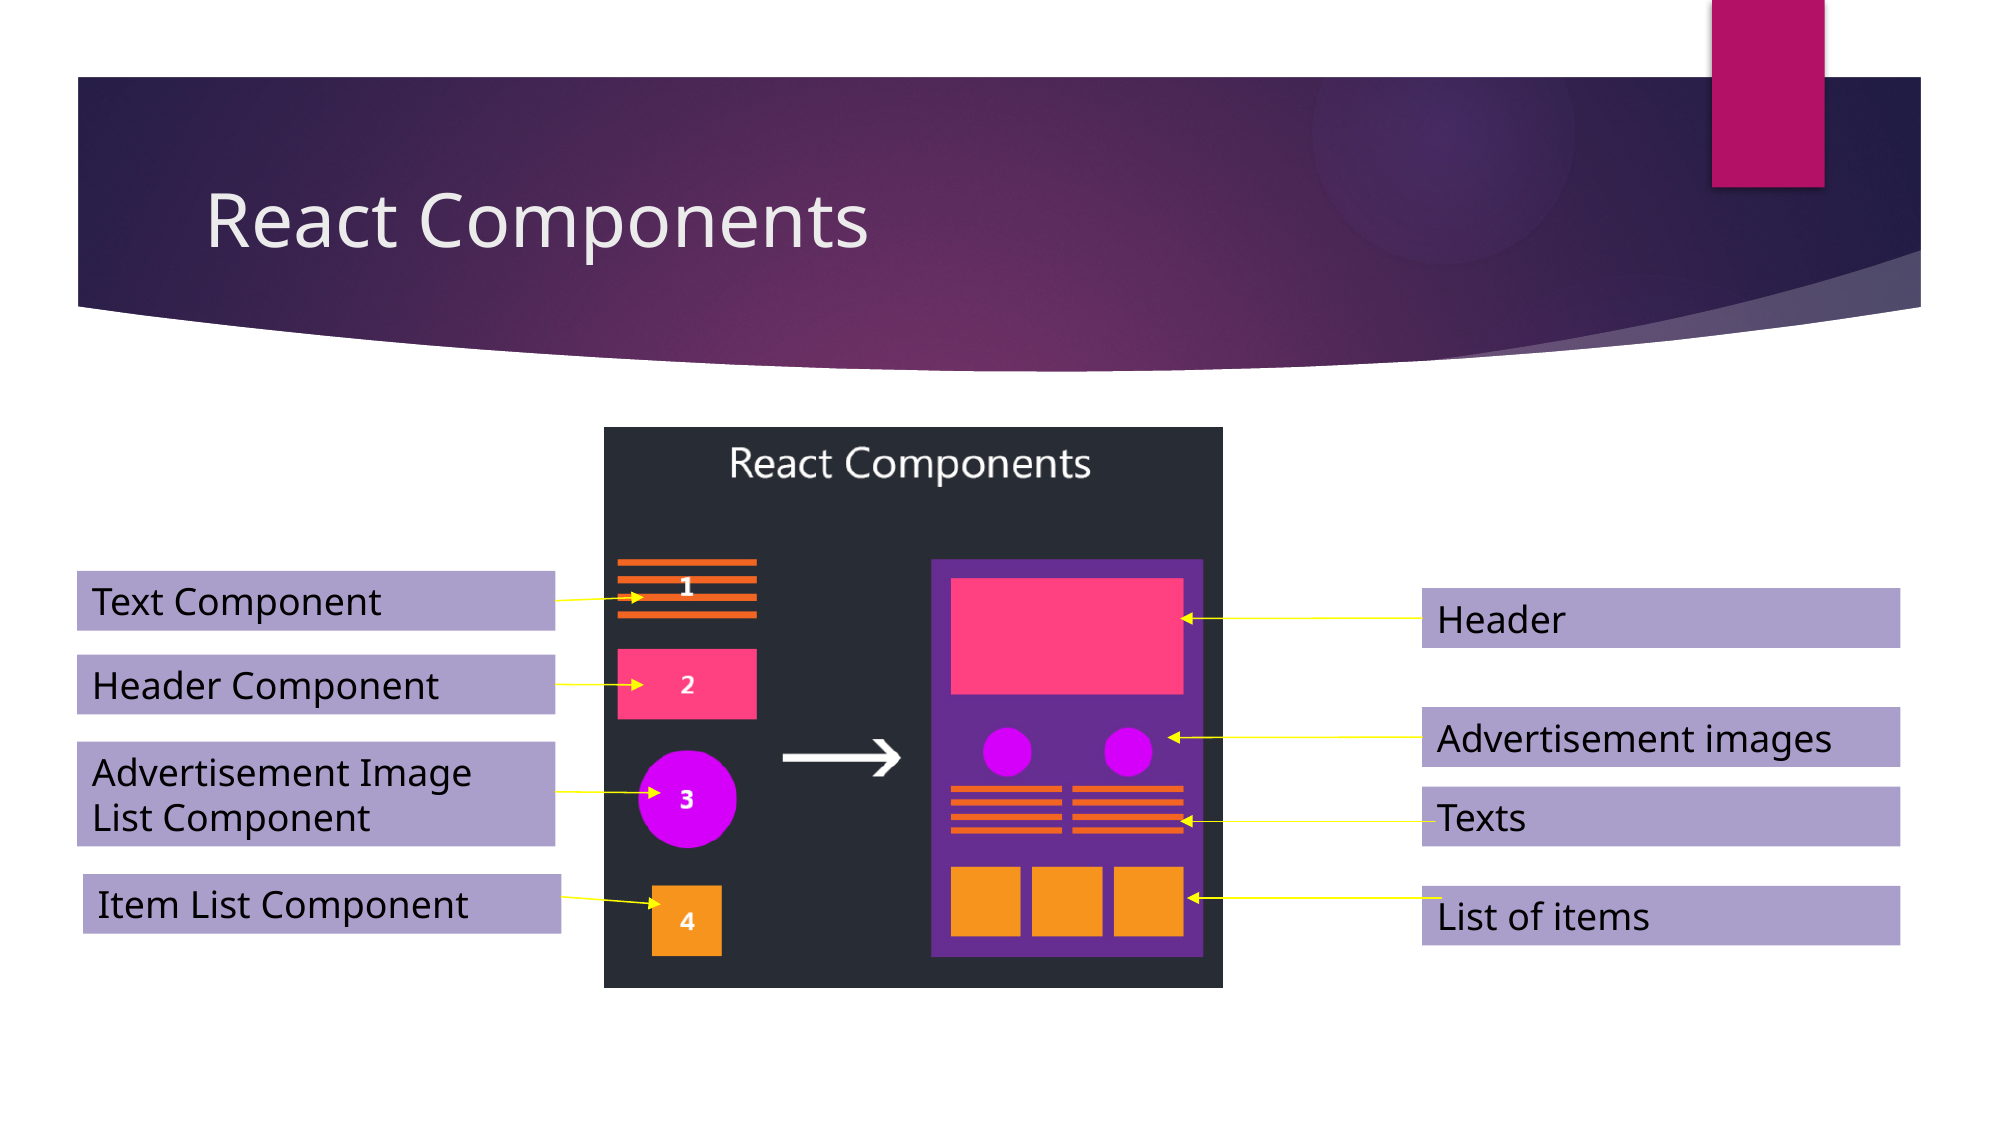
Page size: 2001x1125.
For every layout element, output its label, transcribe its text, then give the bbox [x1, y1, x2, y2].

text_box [561, 896, 662, 905]
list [603, 426, 1223, 988]
text_box Advertisement Image List Component [77, 741, 556, 847]
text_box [555, 596, 644, 602]
text_box Texts [1422, 786, 1901, 847]
text_box Advertisement images [1422, 707, 1901, 767]
text_box List of items [1422, 885, 1901, 946]
text_box Item List Component [83, 874, 562, 934]
title React Components [189, 159, 1627, 276]
text_box Header [1422, 588, 1901, 648]
text_box Header Component [77, 654, 556, 715]
text_box Text Component [77, 570, 556, 631]
